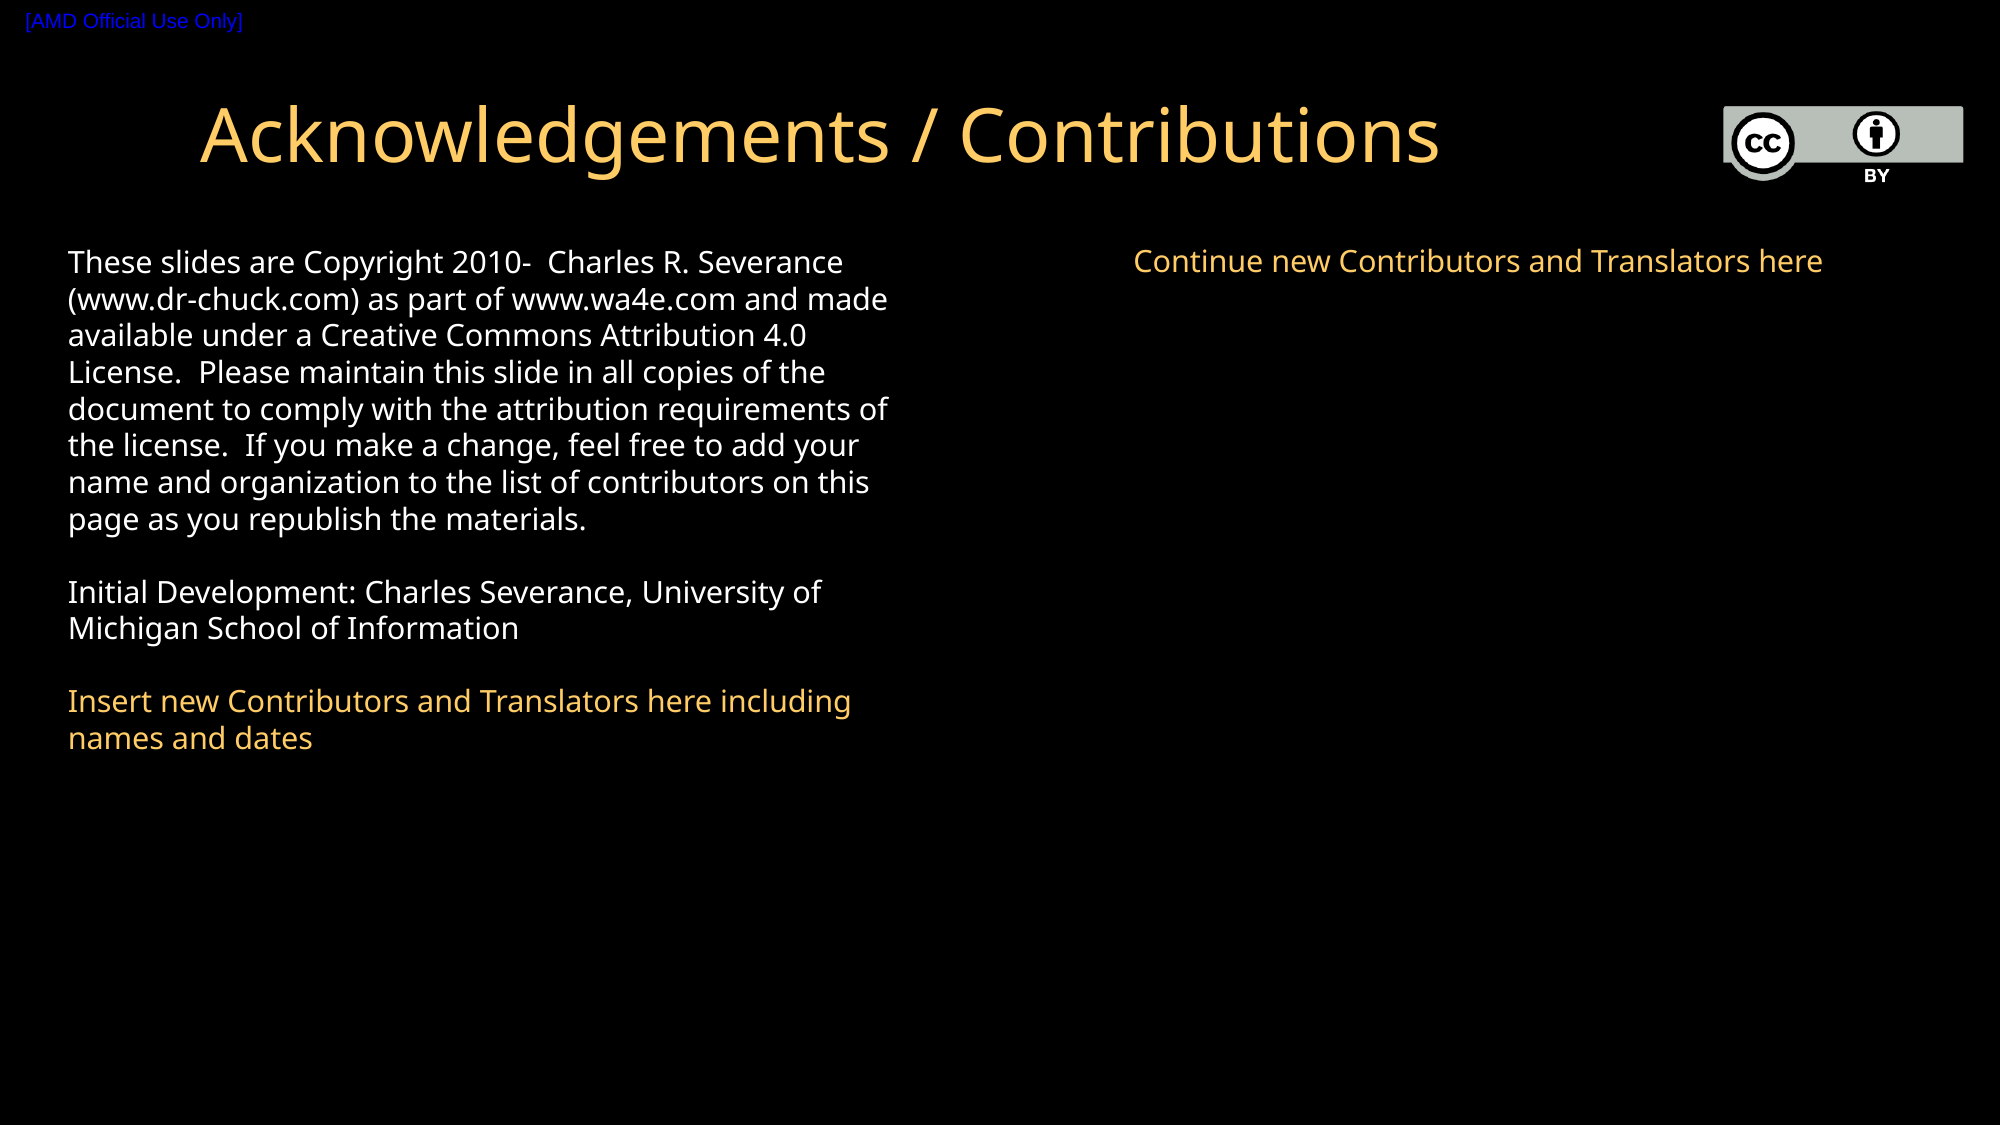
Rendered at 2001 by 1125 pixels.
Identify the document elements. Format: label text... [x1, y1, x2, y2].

text_box These slides are Copyright 2010- Charles R. Severance (www.dr-chuck.com) as part of www.wa4e.com and made available under a Creative Commons Attribution 4.0 License. Please maintain this slide in all copies of the document to comply with the attribution requirements of the license. If you make a change, feel free to add your name and organization to the list of contributors on this page as you republish the materials. Initial Development: Charles Severance, University of Michigan School of Information Insert new Contributors and Translators here including names and dates [53, 235, 935, 983]
text_box Continue new Contributors and Translators here [1037, 235, 1919, 983]
picture [1721, 104, 1965, 187]
title Acknowledgements / Contributions [185, 87, 1815, 189]
